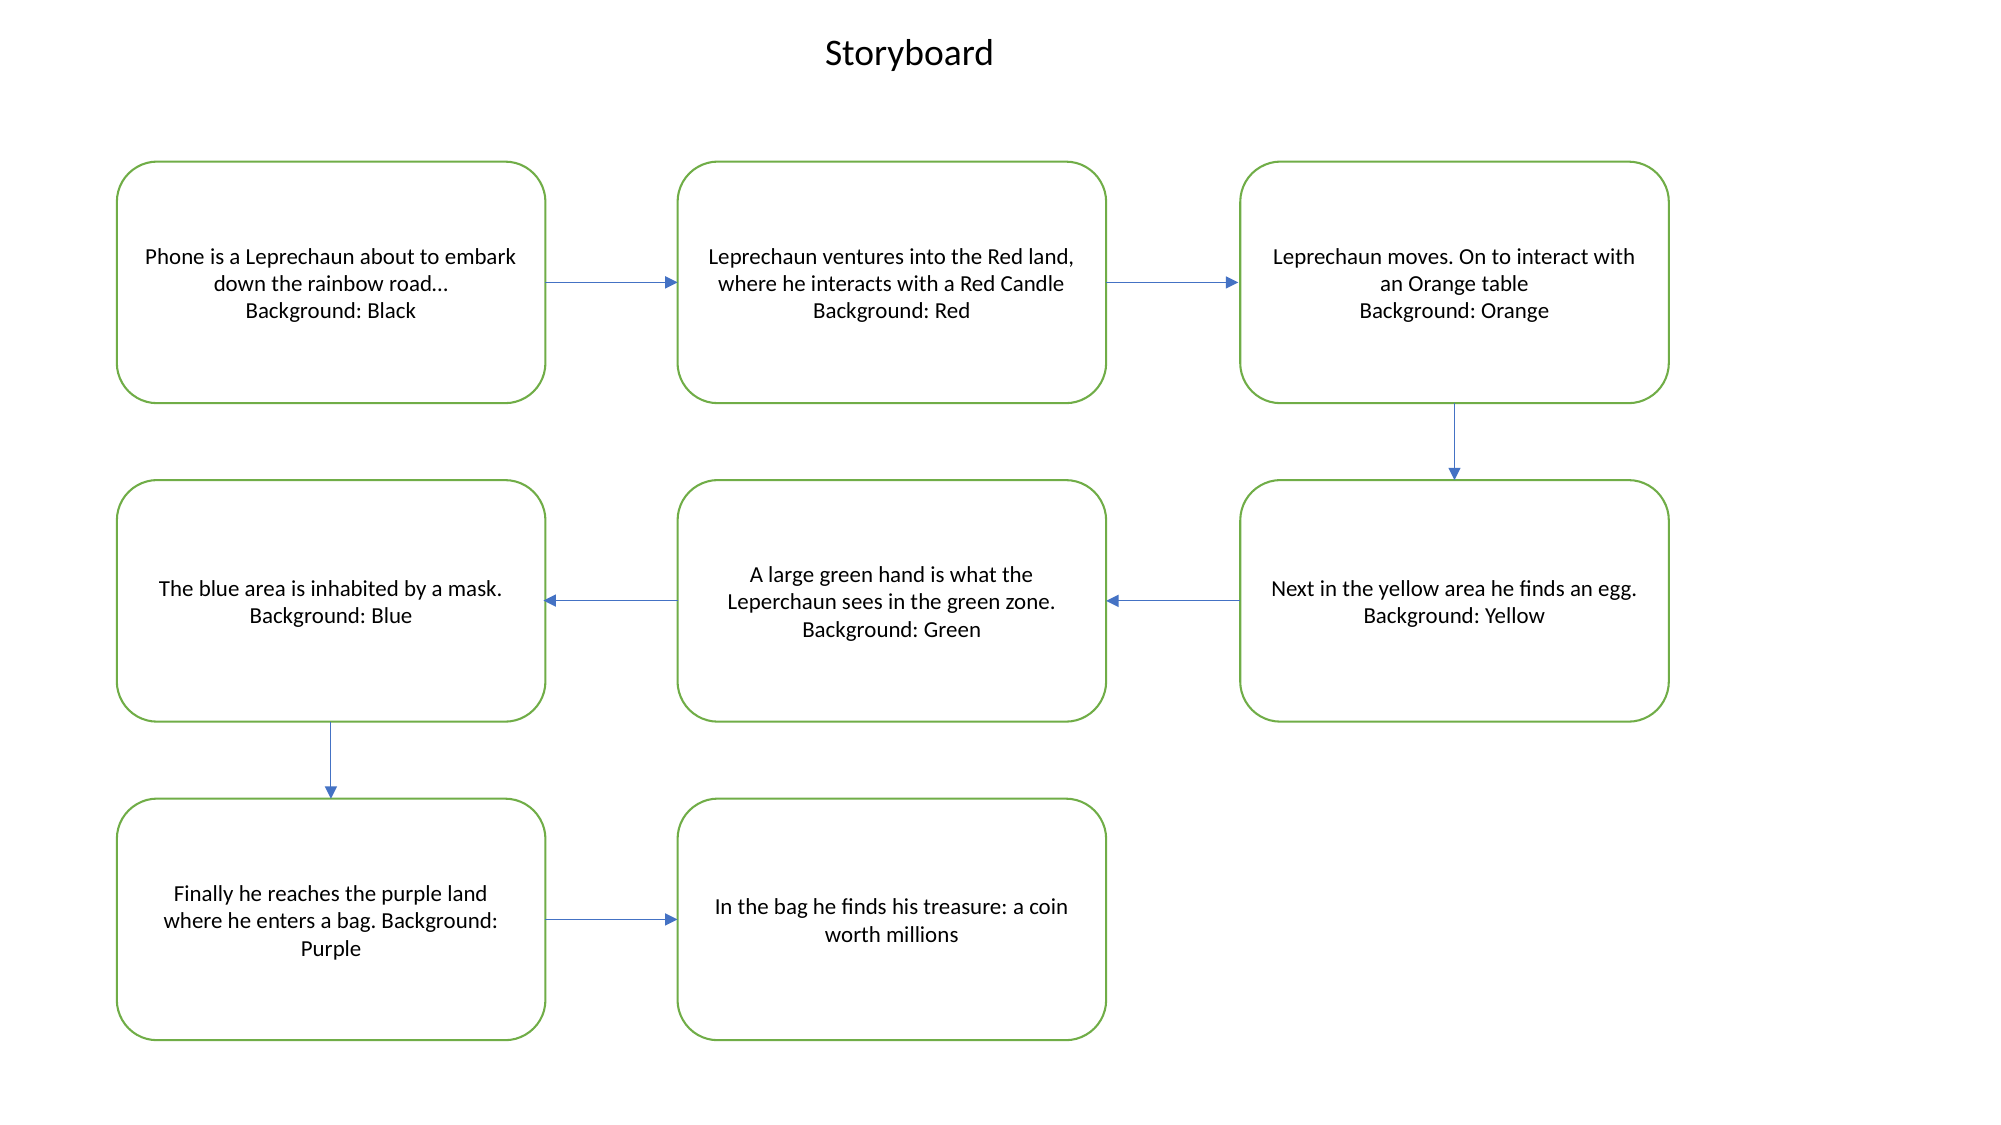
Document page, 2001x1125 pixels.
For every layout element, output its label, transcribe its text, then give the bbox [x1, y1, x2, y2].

text_box Next in the yellow area he finds an egg. Background: Yellow [1239, 479, 1670, 723]
text_box Leprechaun ventures into the Red land, where he interacts with a Red Candle Background: Red [676, 160, 1108, 405]
text_box Leprechaun moves. On to interact with an Orange table Background: Orange [1239, 160, 1670, 405]
text_box Storyboard [810, 20, 1402, 81]
text_box A large green hand is what the Leperchaun sees in the green zone. Background: Green [676, 479, 1108, 723]
text_box Finally he reaches the purple land where he enters a bag. Background: Purple [115, 797, 547, 1042]
text_box Phone is a Leprechaun about to embark down the rainbow road… Background: Black [115, 160, 547, 405]
text_box In the bag he finds his treasure: a coin worth millions [676, 797, 1108, 1042]
text_box The blue area is inhabited by a mask. Background: Blue [115, 479, 547, 723]
